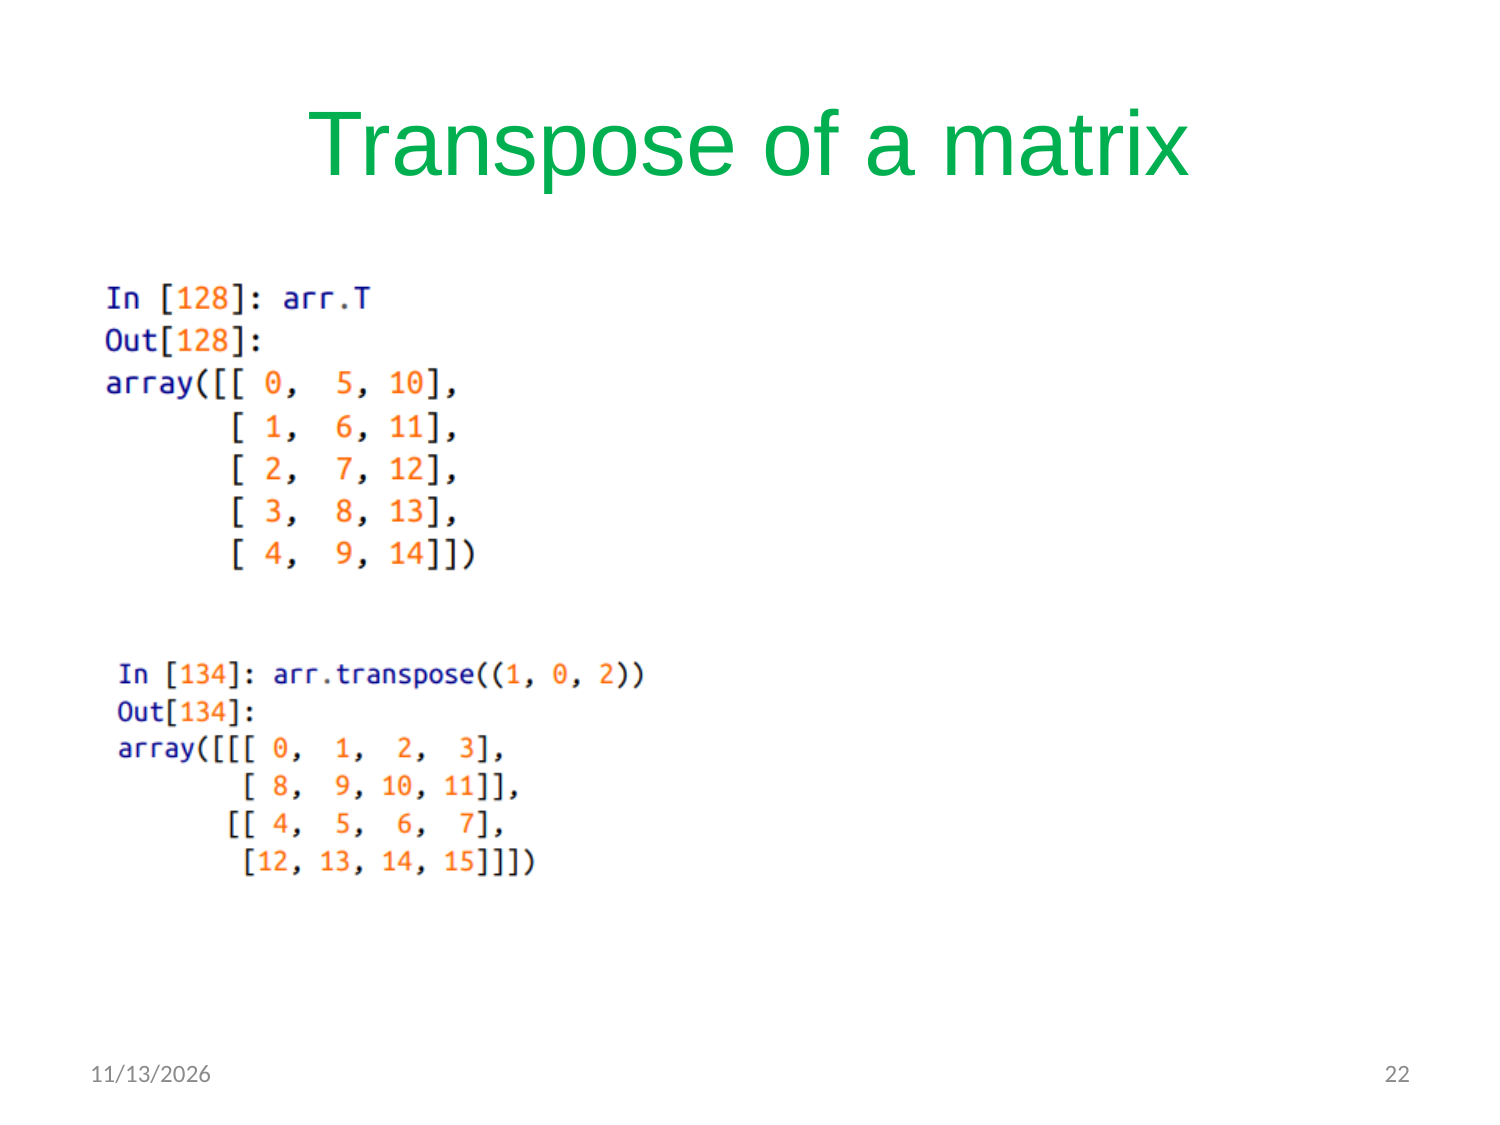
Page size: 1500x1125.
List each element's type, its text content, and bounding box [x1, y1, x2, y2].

slide_number 22 [1074, 1042, 1425, 1103]
title Transpose of a matrix [75, 45, 1425, 233]
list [112, 649, 655, 888]
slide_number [75, 1042, 425, 1103]
picture [74, 262, 524, 587]
